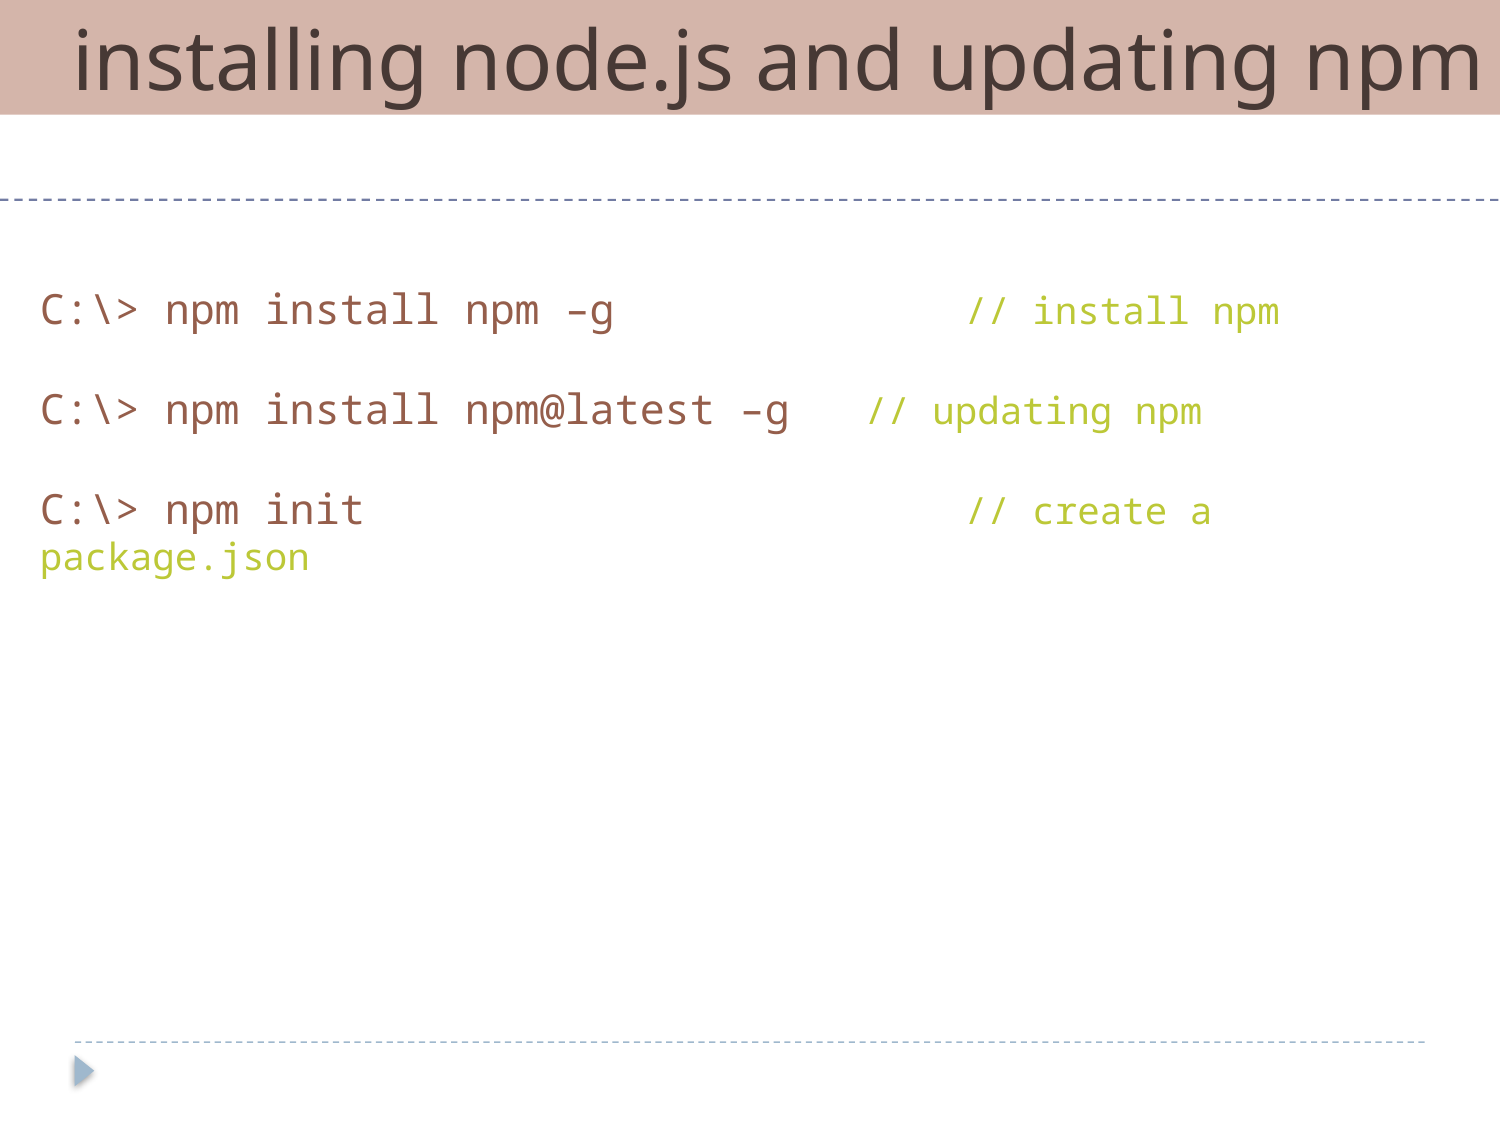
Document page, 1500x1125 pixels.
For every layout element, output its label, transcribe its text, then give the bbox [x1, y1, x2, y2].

text_box installing node.js and updating npm [0, 0, 1500, 115]
text_box C:\> npm install npm –g // install npm C:\> npm install npm@latest –g // updating npm C:\> npm init // create a package.json [24, 224, 1475, 635]
